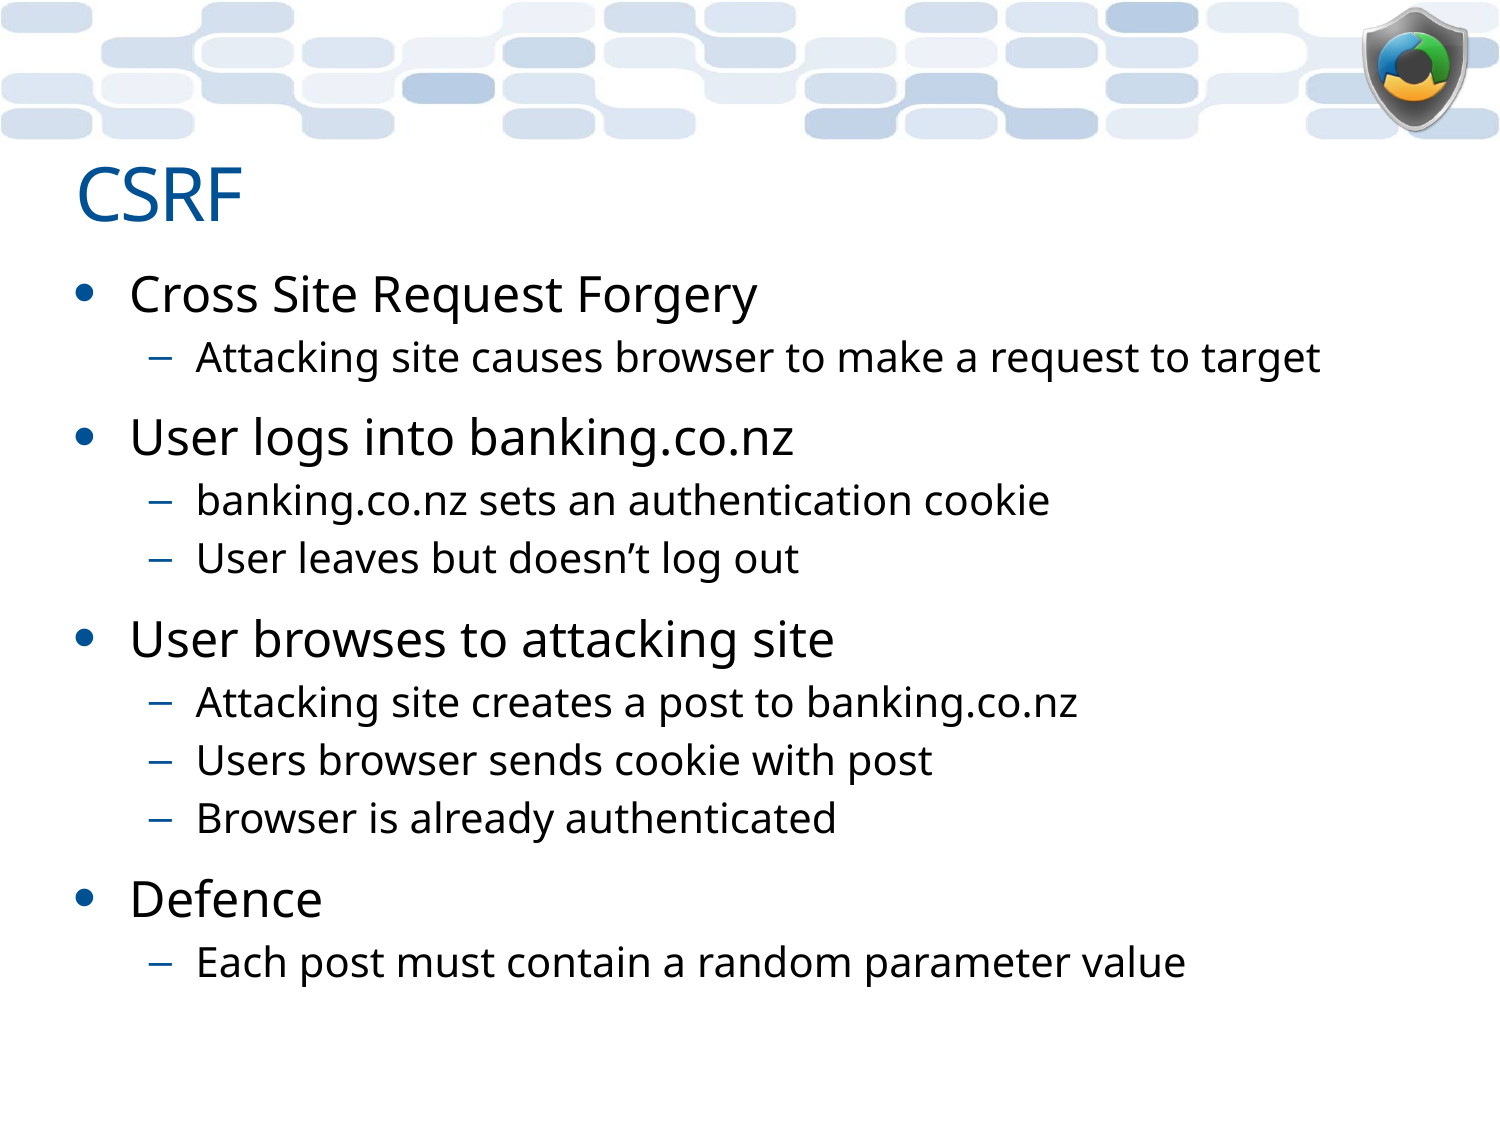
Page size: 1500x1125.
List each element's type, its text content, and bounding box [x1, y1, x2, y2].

picture [0, 0, 1500, 140]
title CSRF [75, 146, 1425, 238]
list Cross Site Request Forgery Attacking site causes browser to make a request to target User logs into banking.co.nz banking.co.nz sets an authentication cookie User leaves but doesn’t log out User browses to attacking site Attacking site creates a post to banking.co.nz Users browser sends cookie with post Browser is already authenticated Defence Each post must contain a random parameter value [73, 262, 1424, 1125]
